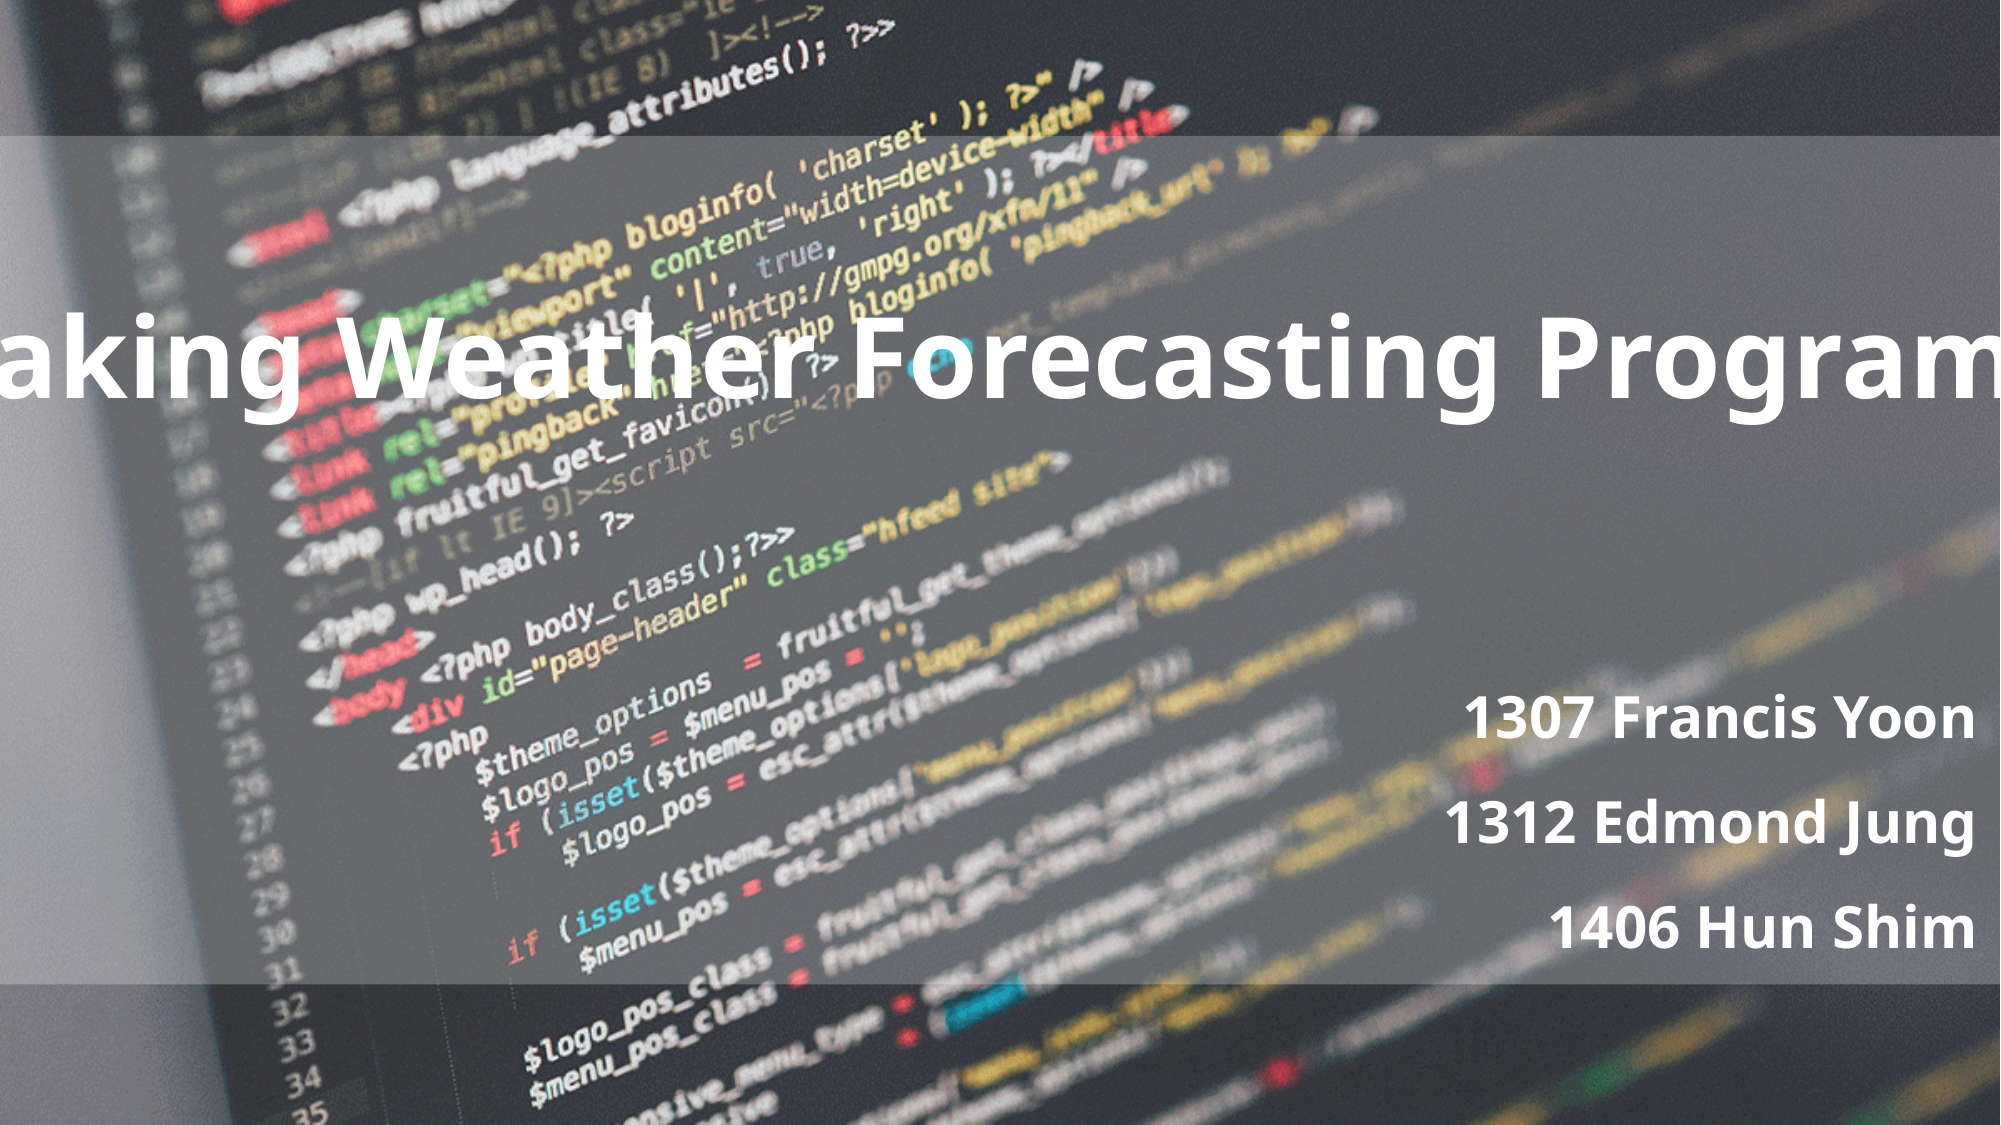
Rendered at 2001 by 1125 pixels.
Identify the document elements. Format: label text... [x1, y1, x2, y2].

text_box 1307 Francis Yoon 1312 Edmond Jung 1406 Hun Shim [1429, 637, 1993, 968]
text_box [0, 135, 2000, 211]
text_box Making Weather Forecasting Program [0, 211, 2000, 429]
text_box [0, 429, 2000, 985]
